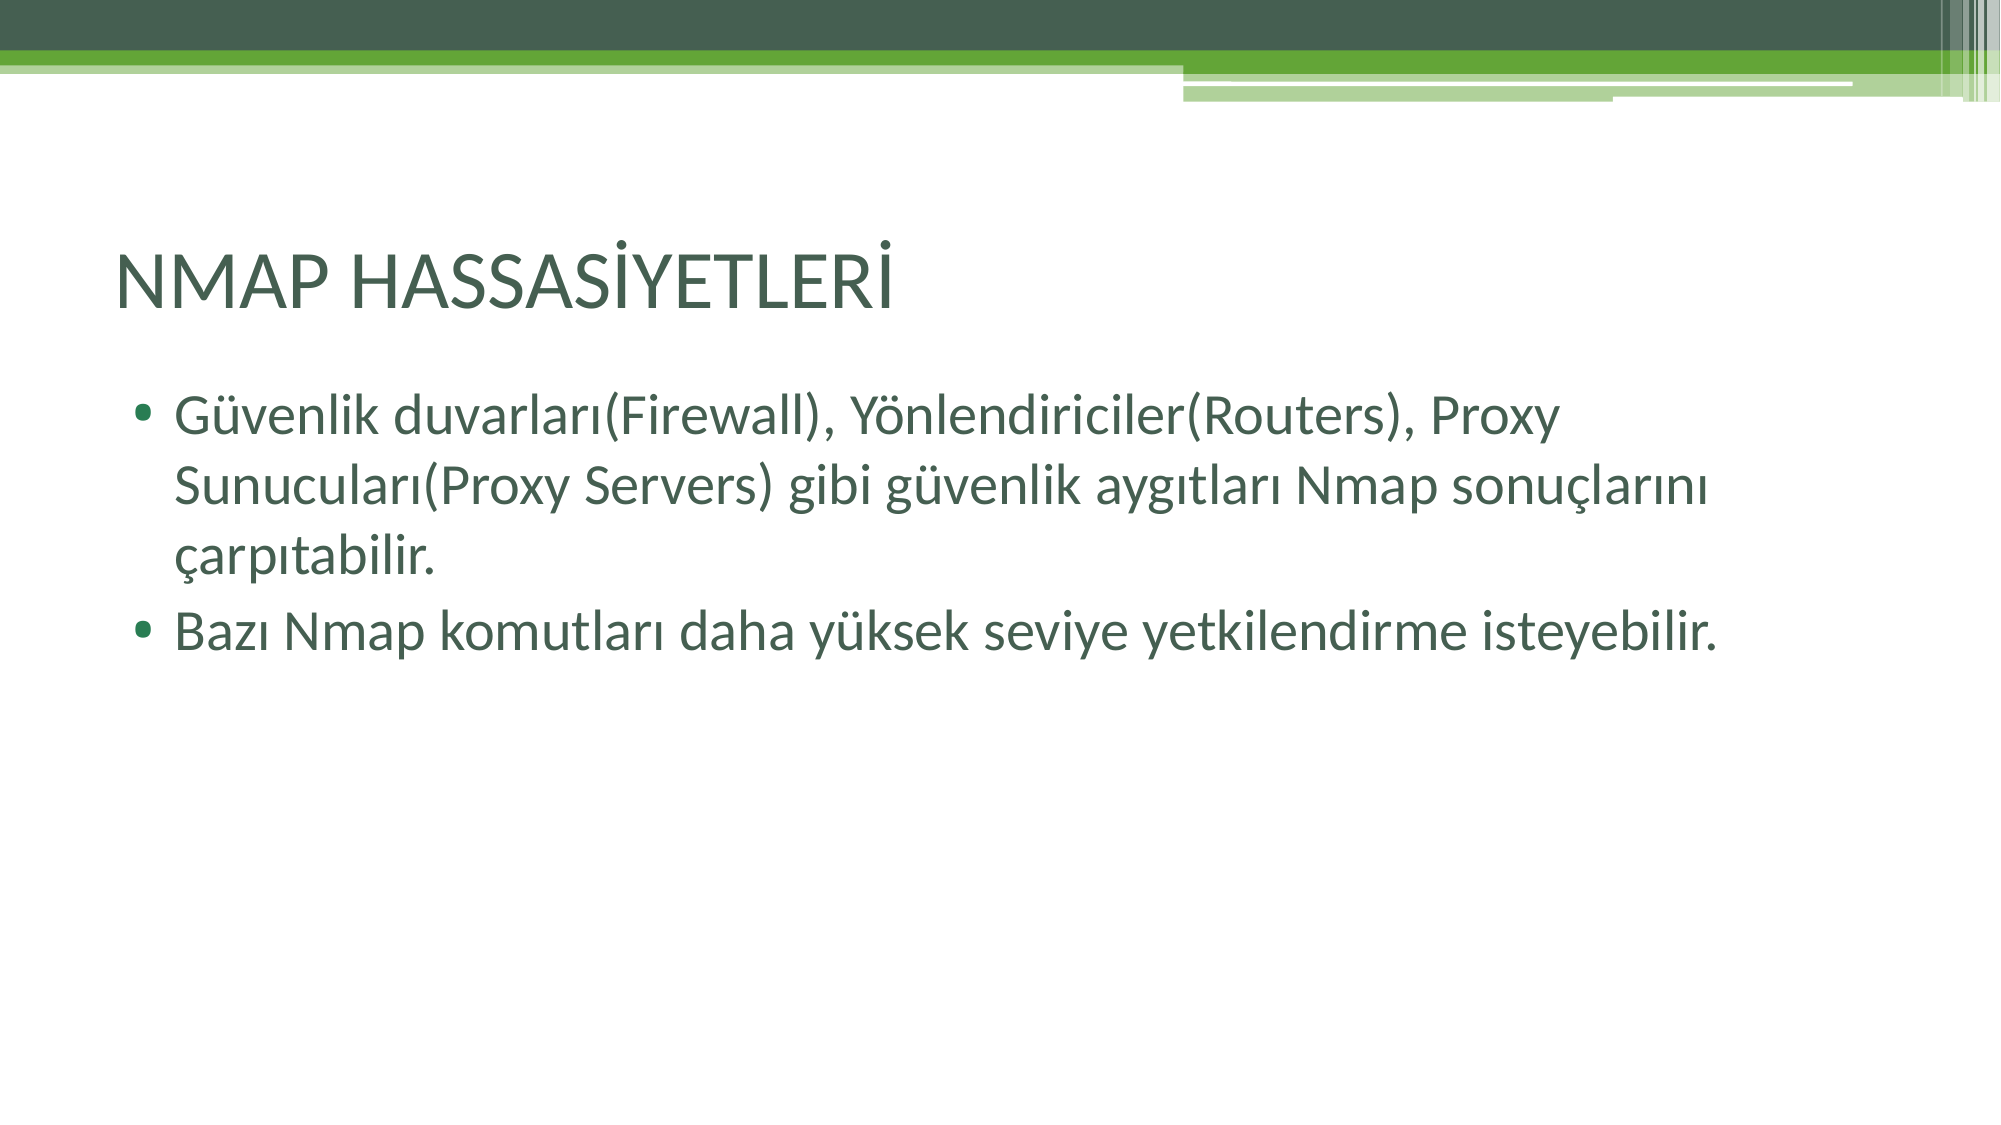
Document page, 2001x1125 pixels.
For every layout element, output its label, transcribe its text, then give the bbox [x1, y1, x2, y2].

list Güvenlik duvarları(Firewall), Yönlendiriciler(Routers), Proxy Sunucuları(Proxy Servers) gibi güvenlik aygıtları Nmap sonuçlarını çarpıtabilir. Bazı Nmap komutları daha yüksek seviye yetkilendirme isteyebilir. [99, 368, 1900, 1079]
title NMAP HASSASİYETLERİ [99, 187, 1900, 363]
